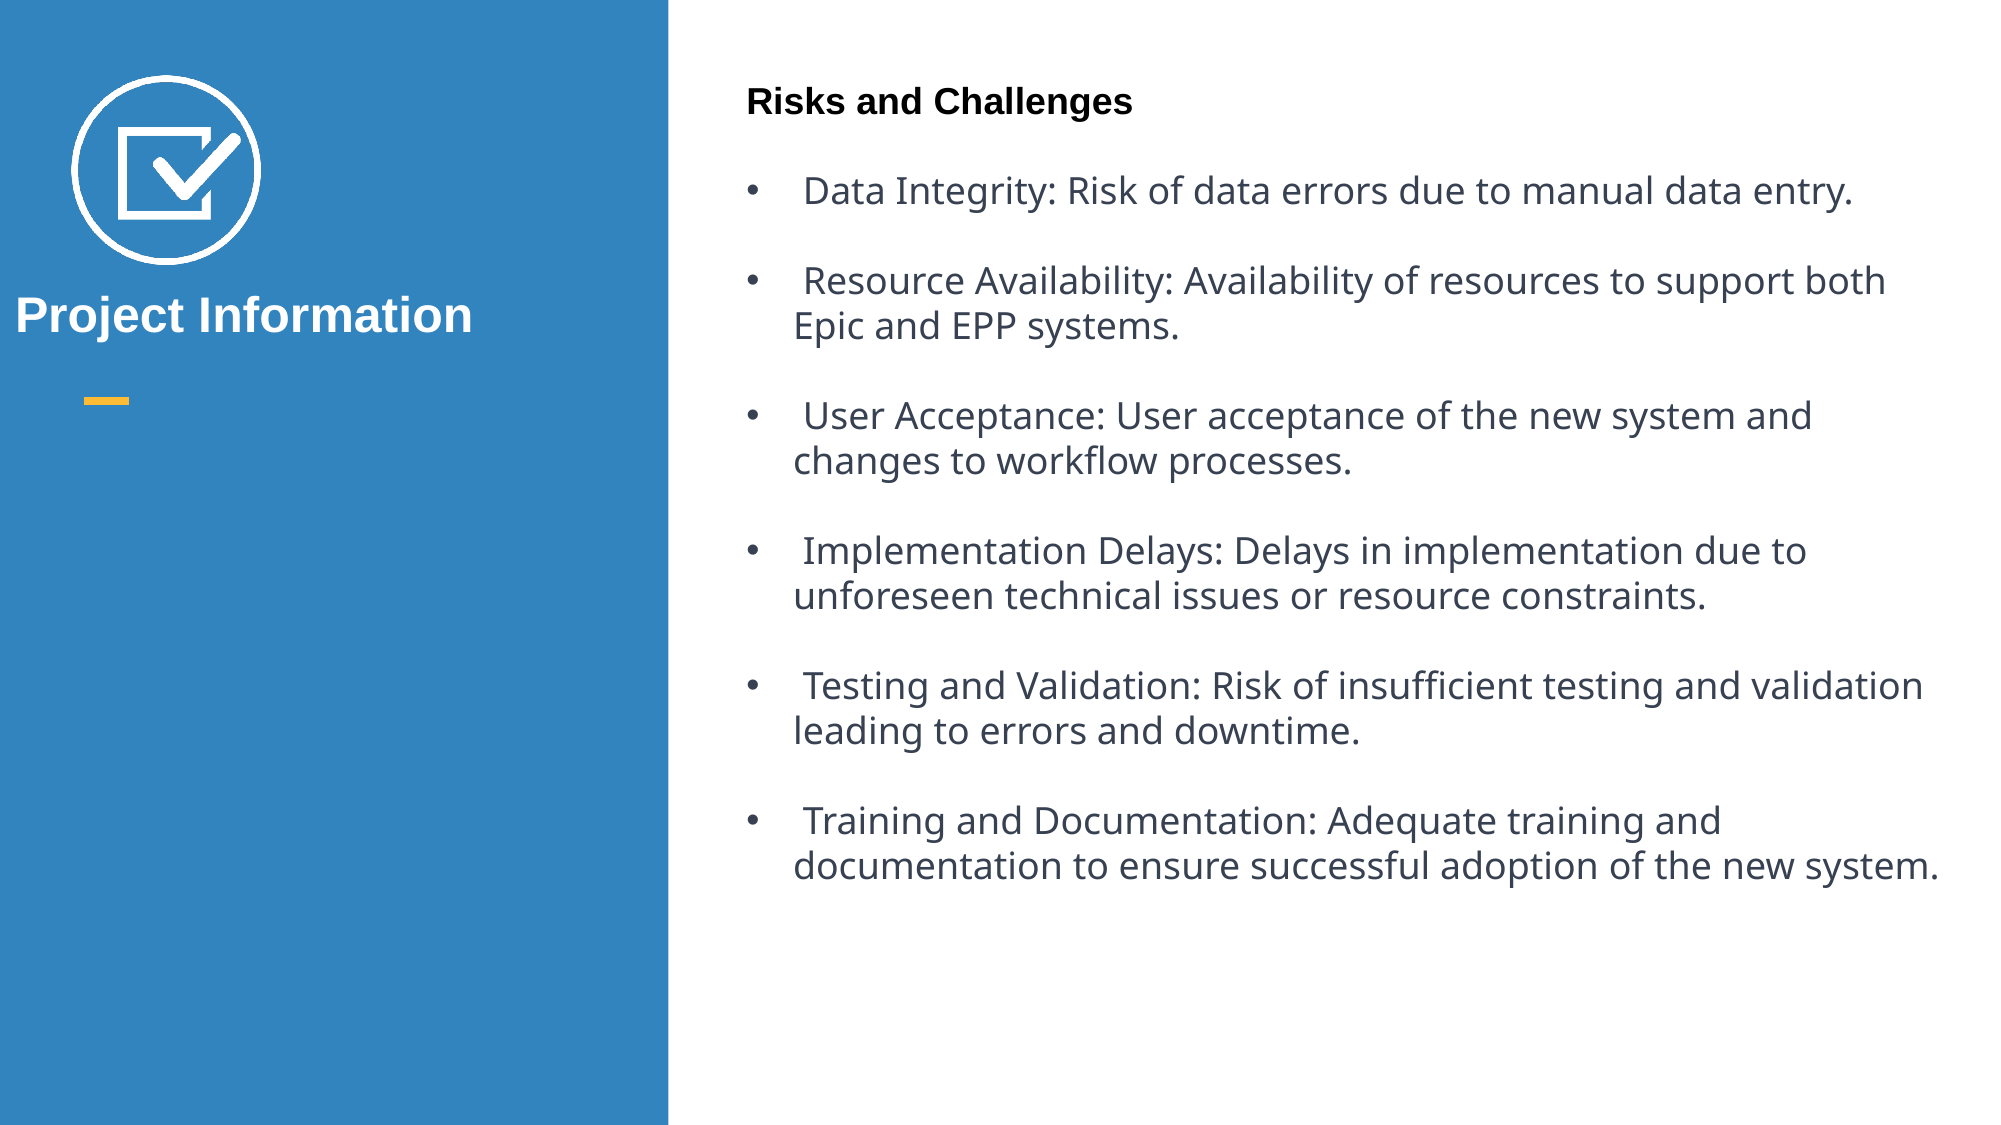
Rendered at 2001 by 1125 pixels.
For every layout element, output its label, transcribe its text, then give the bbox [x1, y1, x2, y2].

picture [70, 74, 262, 266]
text_box Risks and Challenges Data Integrity: Risk of data errors due to manual data entry. Resource Availability: Availability of resources to support both Epic and EPP systems. User Acceptance: User acceptance of the new system and changes to workflow processes. Implementation Delays: Delays in implementation due to unforeseen technical issues or resource constraints. Testing and Validation: Risk of insufficient testing and validation leading to errors and downtime. Training and Documentation: Adequate training and documentation to ensure successful adoption of the new system. [731, 69, 1978, 895]
list Project Information [0, 282, 658, 374]
